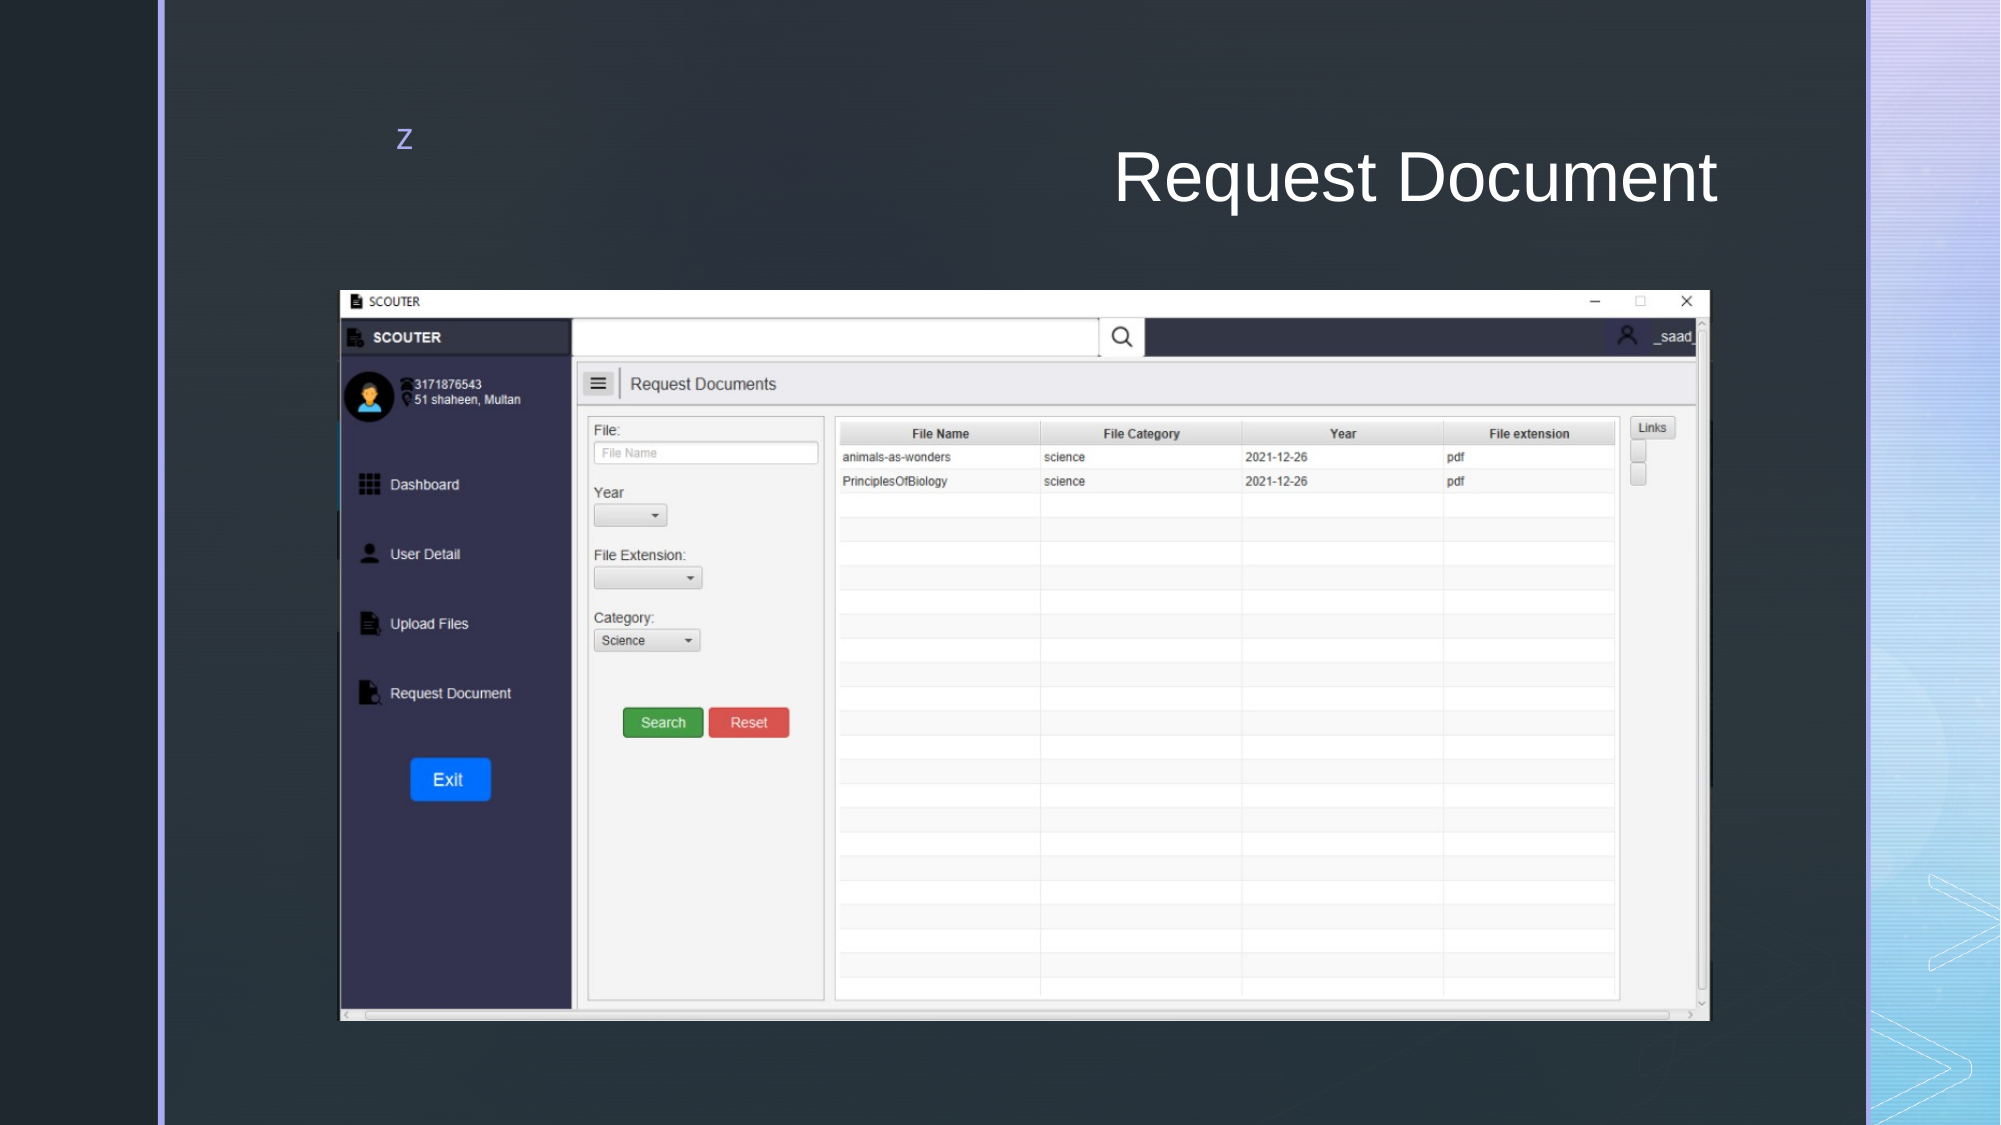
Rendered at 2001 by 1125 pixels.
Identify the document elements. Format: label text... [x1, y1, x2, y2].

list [336, 290, 1713, 1021]
picture [1871, 0, 2001, 1125]
title Request Document [428, 132, 1734, 310]
